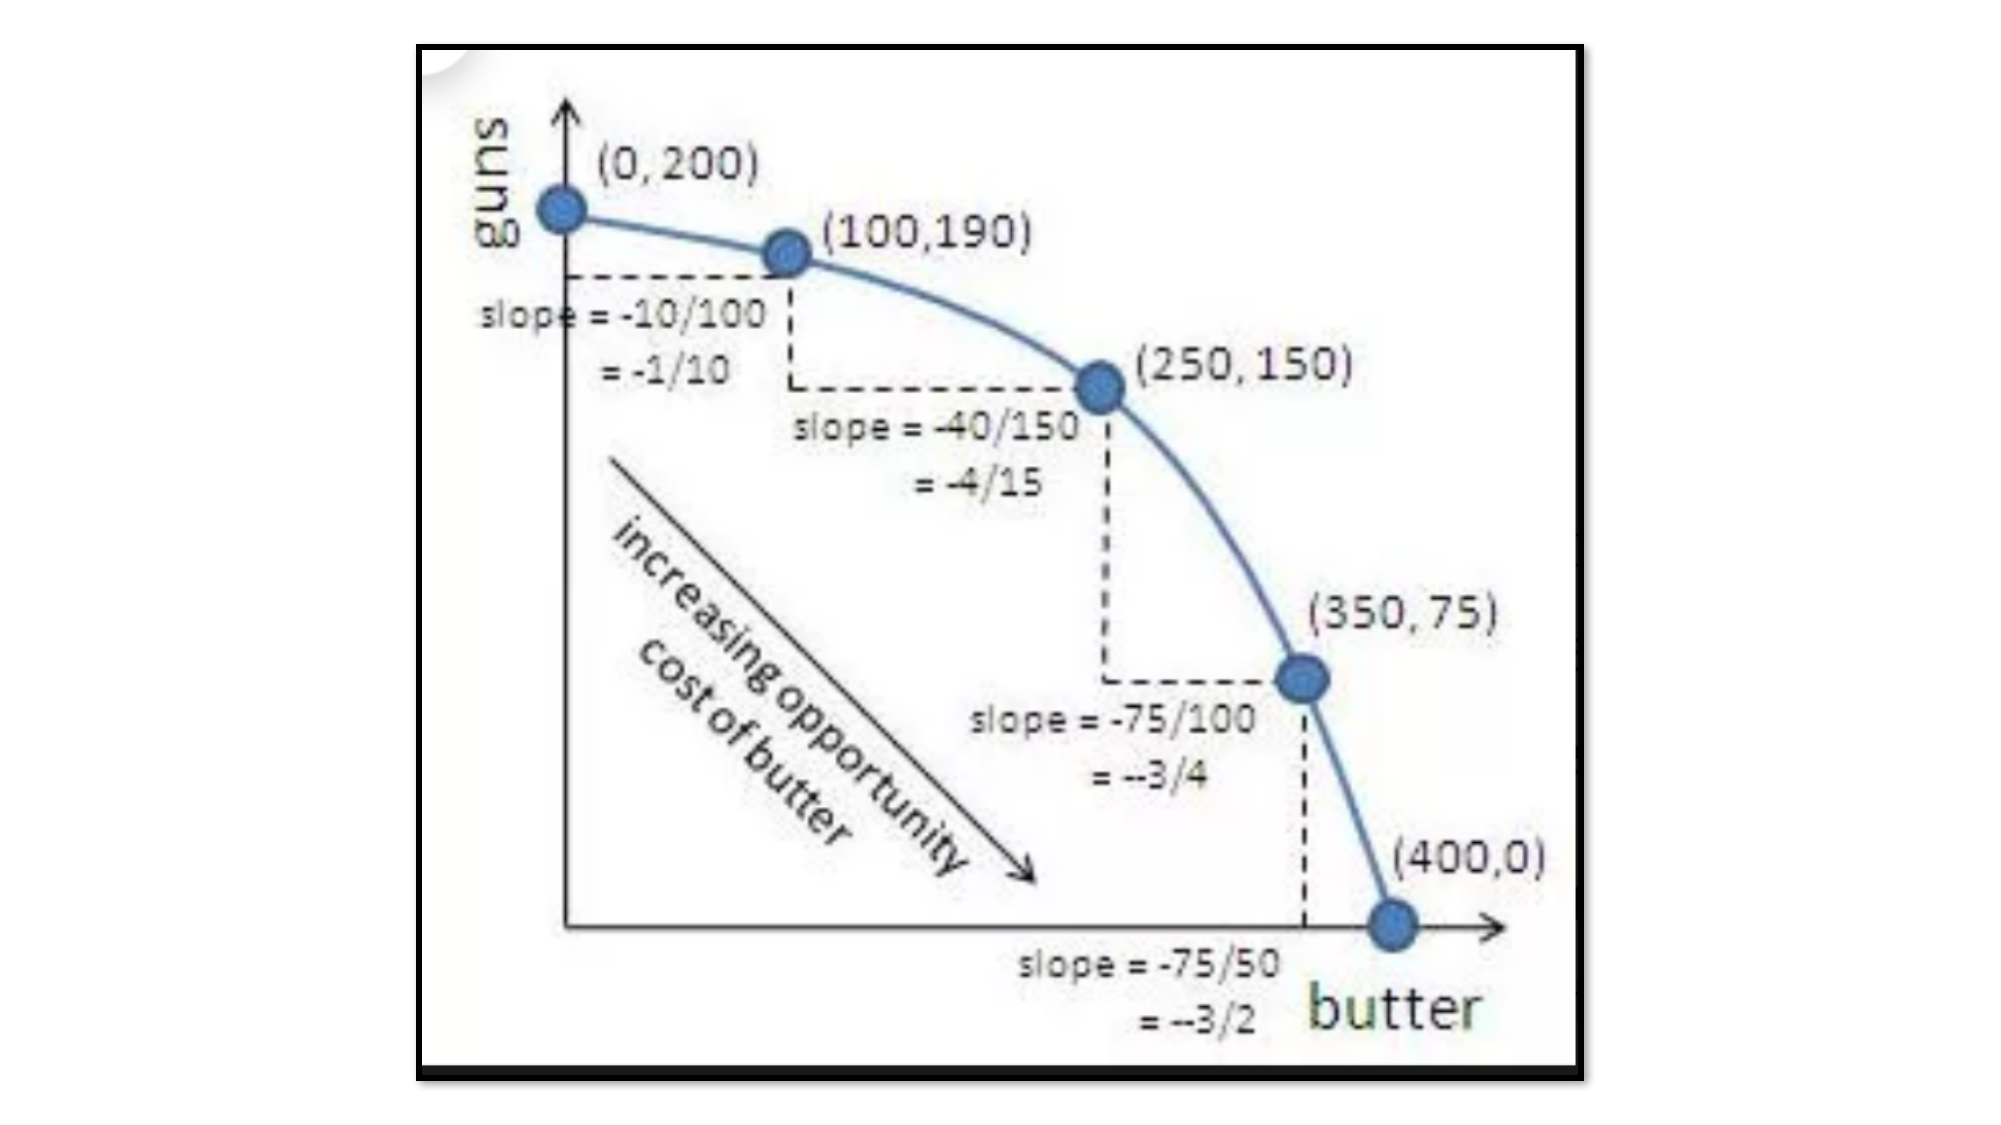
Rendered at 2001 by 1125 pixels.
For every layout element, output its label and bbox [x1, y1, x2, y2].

picture [421, 49, 1579, 1076]
